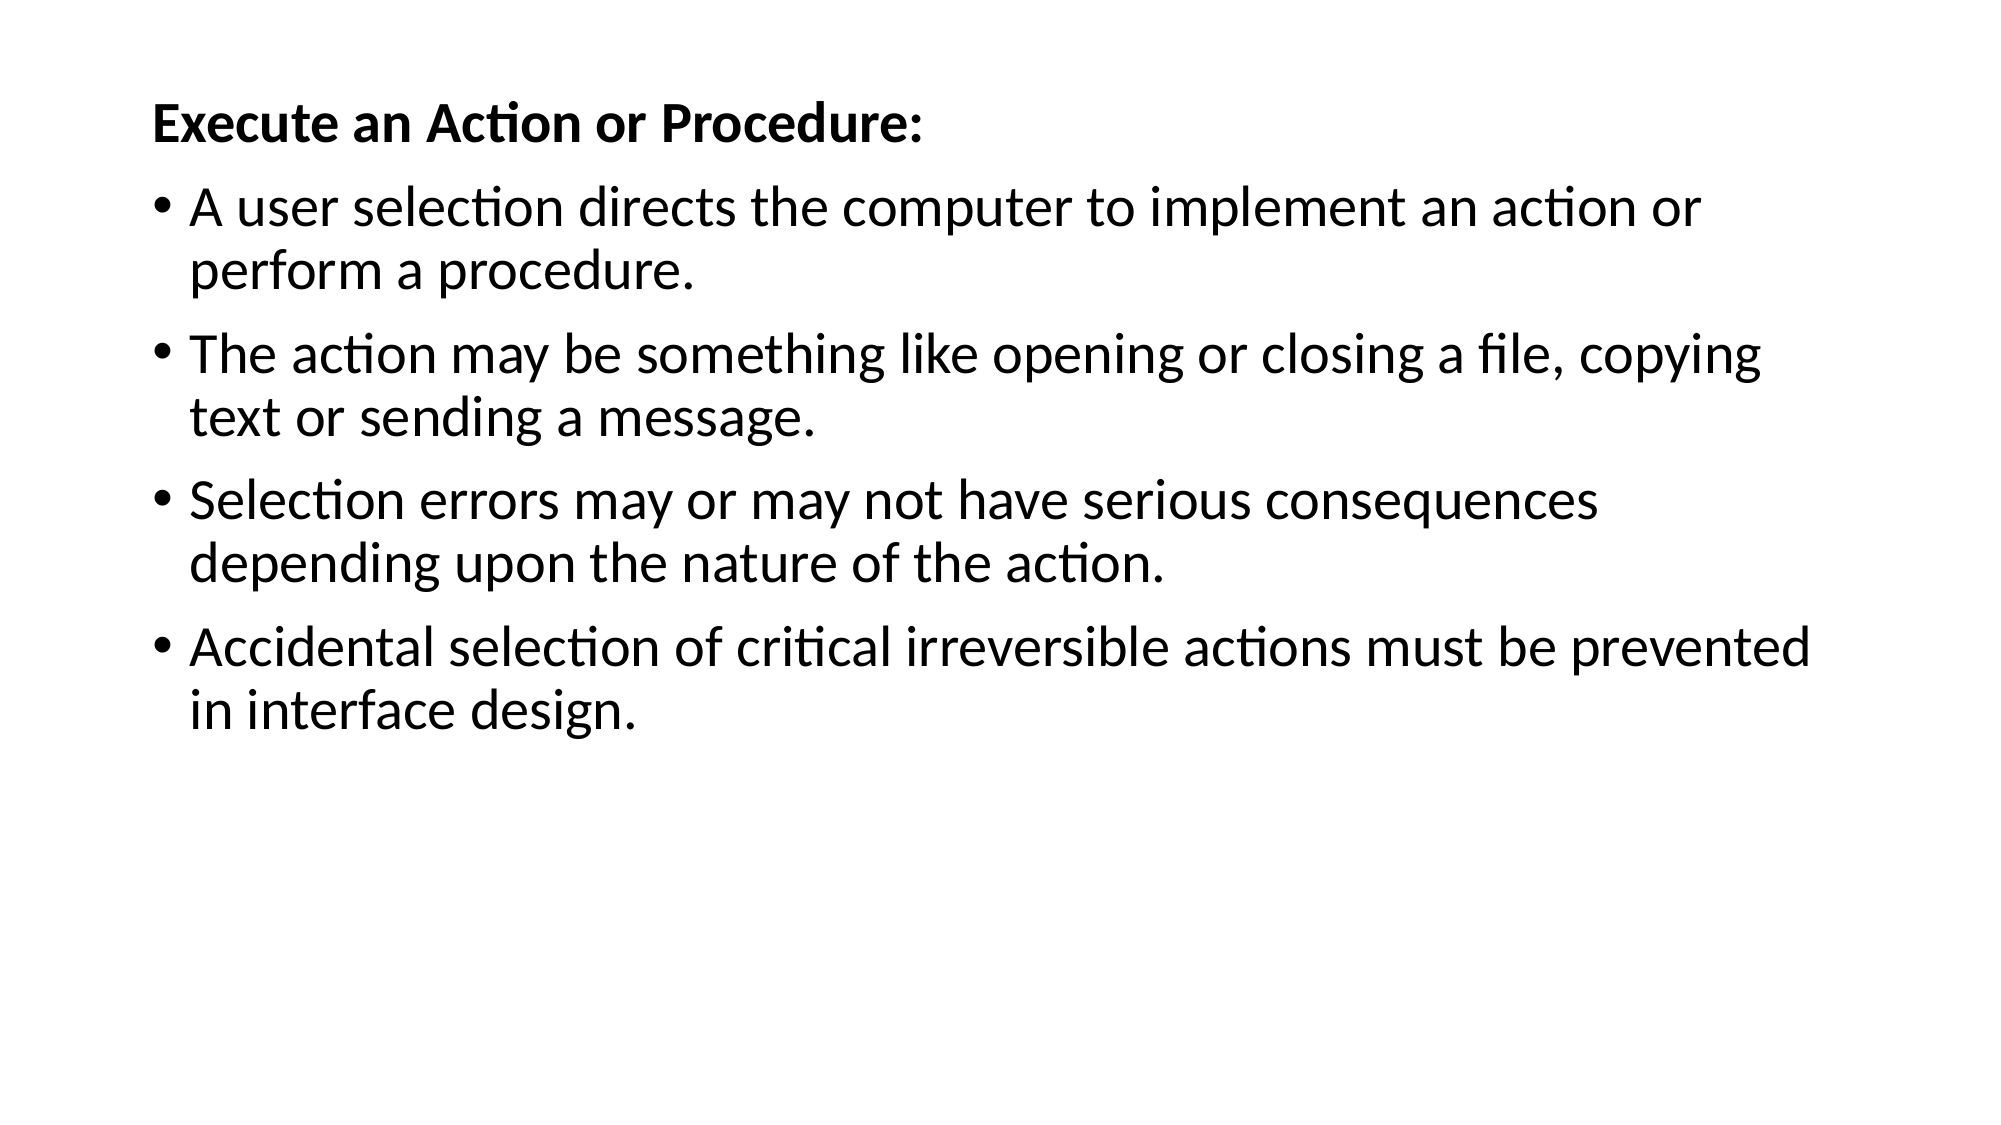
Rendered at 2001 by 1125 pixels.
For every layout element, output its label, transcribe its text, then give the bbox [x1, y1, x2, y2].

list Execute an Action or Procedure: A user selection directs the computer to implement an action or perform a procedure. The action may be something like opening or closing a file, copying text or sending a message. Selection errors may or may not have serious consequences depending upon the nature of the action. Accidental selection of critical irreversible actions must be prevented in interface design. [137, 84, 1863, 1014]
